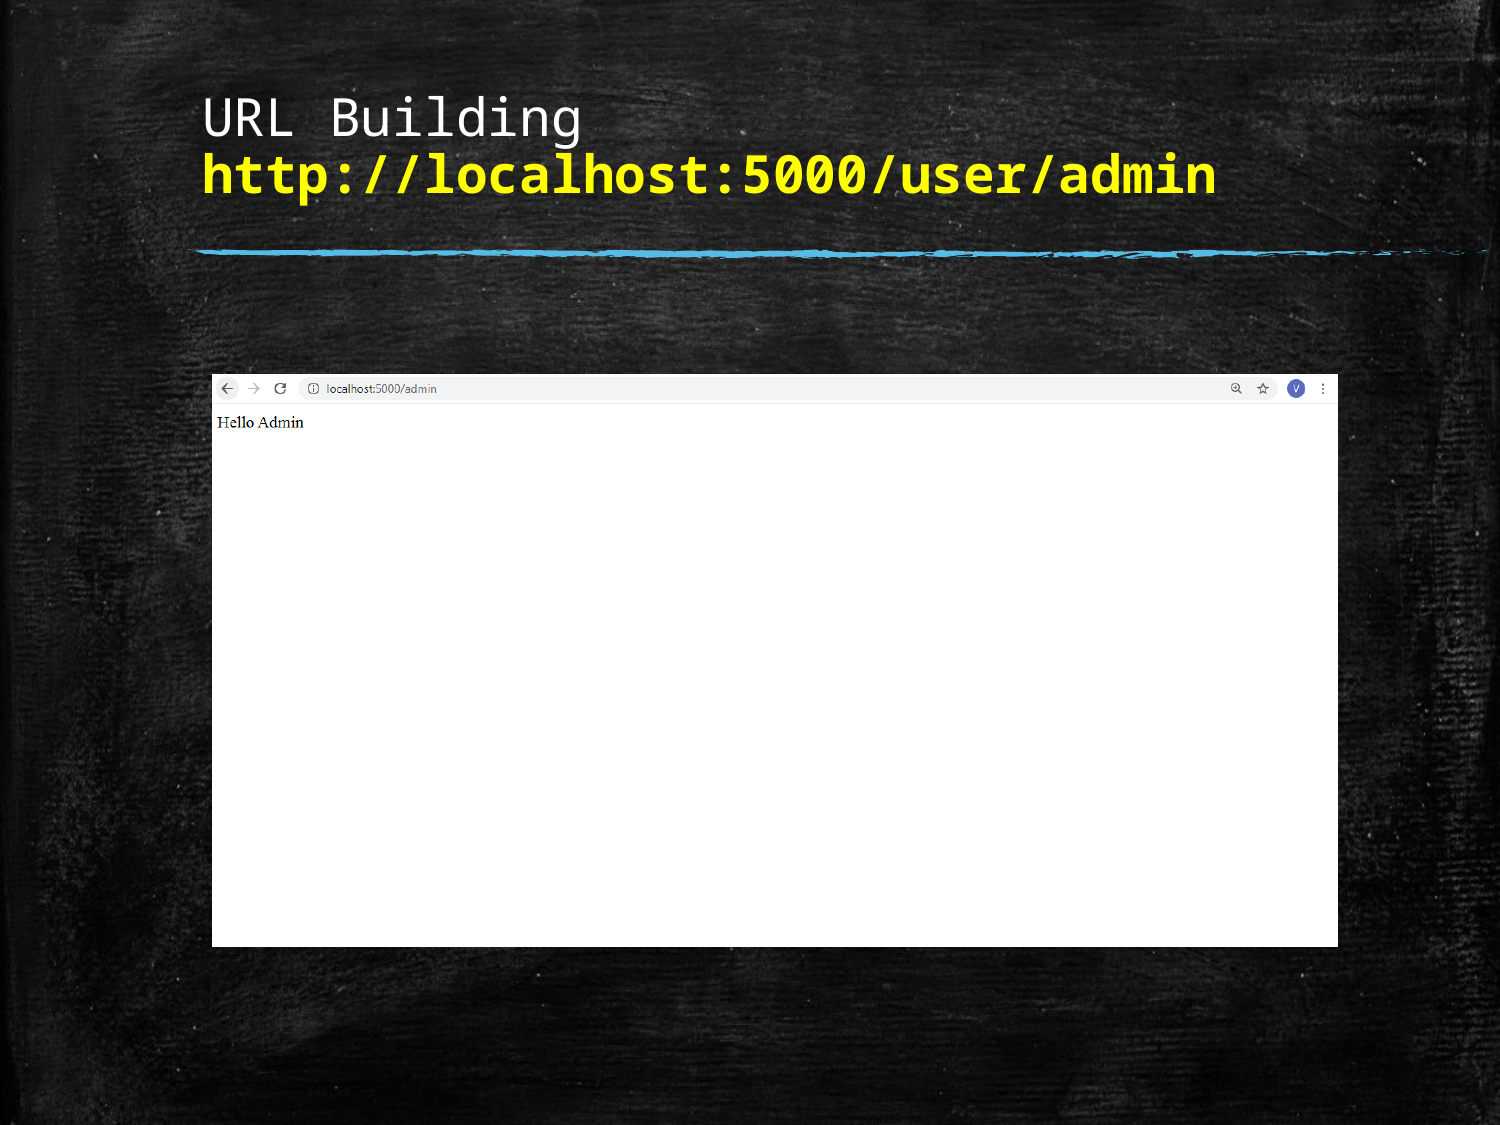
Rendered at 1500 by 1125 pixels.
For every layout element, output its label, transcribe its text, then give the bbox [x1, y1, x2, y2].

title URL Building http://localhost:5000/user/admin [187, 45, 1313, 213]
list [212, 374, 1339, 947]
picture [0, 0, 1500, 1125]
